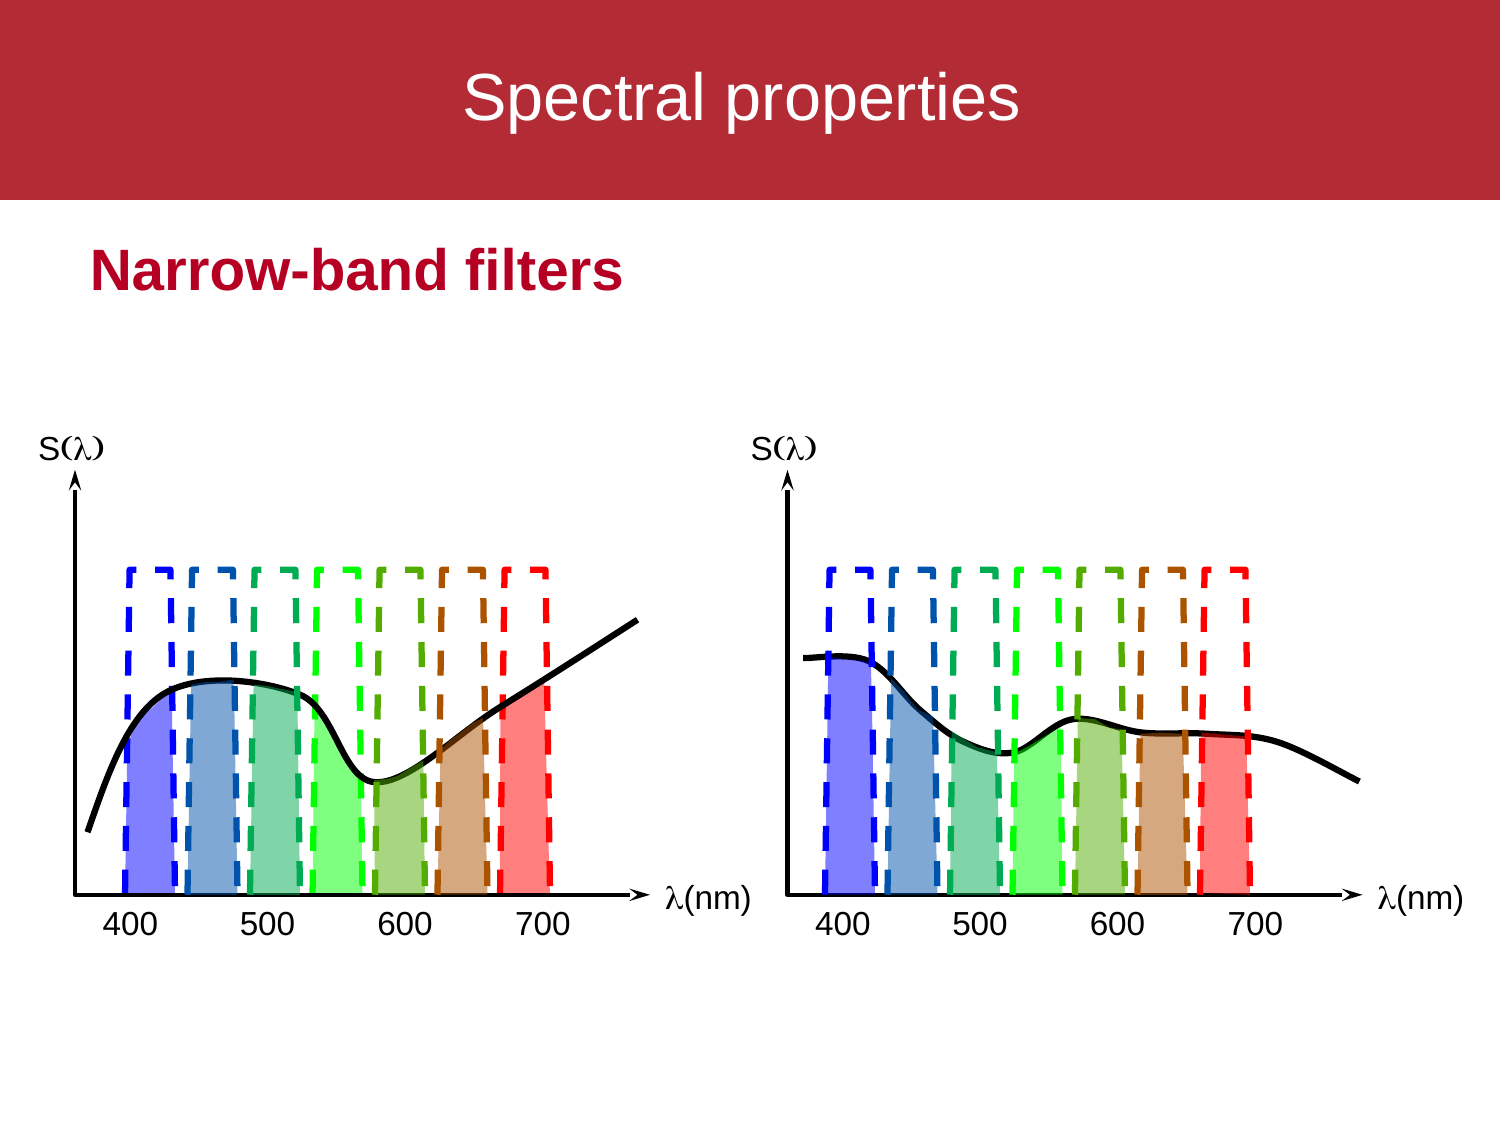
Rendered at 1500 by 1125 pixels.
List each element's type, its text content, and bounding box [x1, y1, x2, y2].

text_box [887, 569, 938, 895]
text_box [949, 569, 1001, 895]
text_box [373, 569, 426, 895]
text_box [187, 569, 238, 895]
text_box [437, 569, 488, 895]
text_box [1074, 569, 1126, 895]
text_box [824, 569, 876, 895]
text_box Narrow-band filters [75, 224, 863, 310]
title Spectral properties [112, 24, 1387, 163]
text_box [249, 569, 301, 895]
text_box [1012, 569, 1063, 895]
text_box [24, 419, 736, 951]
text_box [1137, 569, 1188, 895]
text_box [737, 419, 1480, 951]
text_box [1199, 569, 1251, 895]
